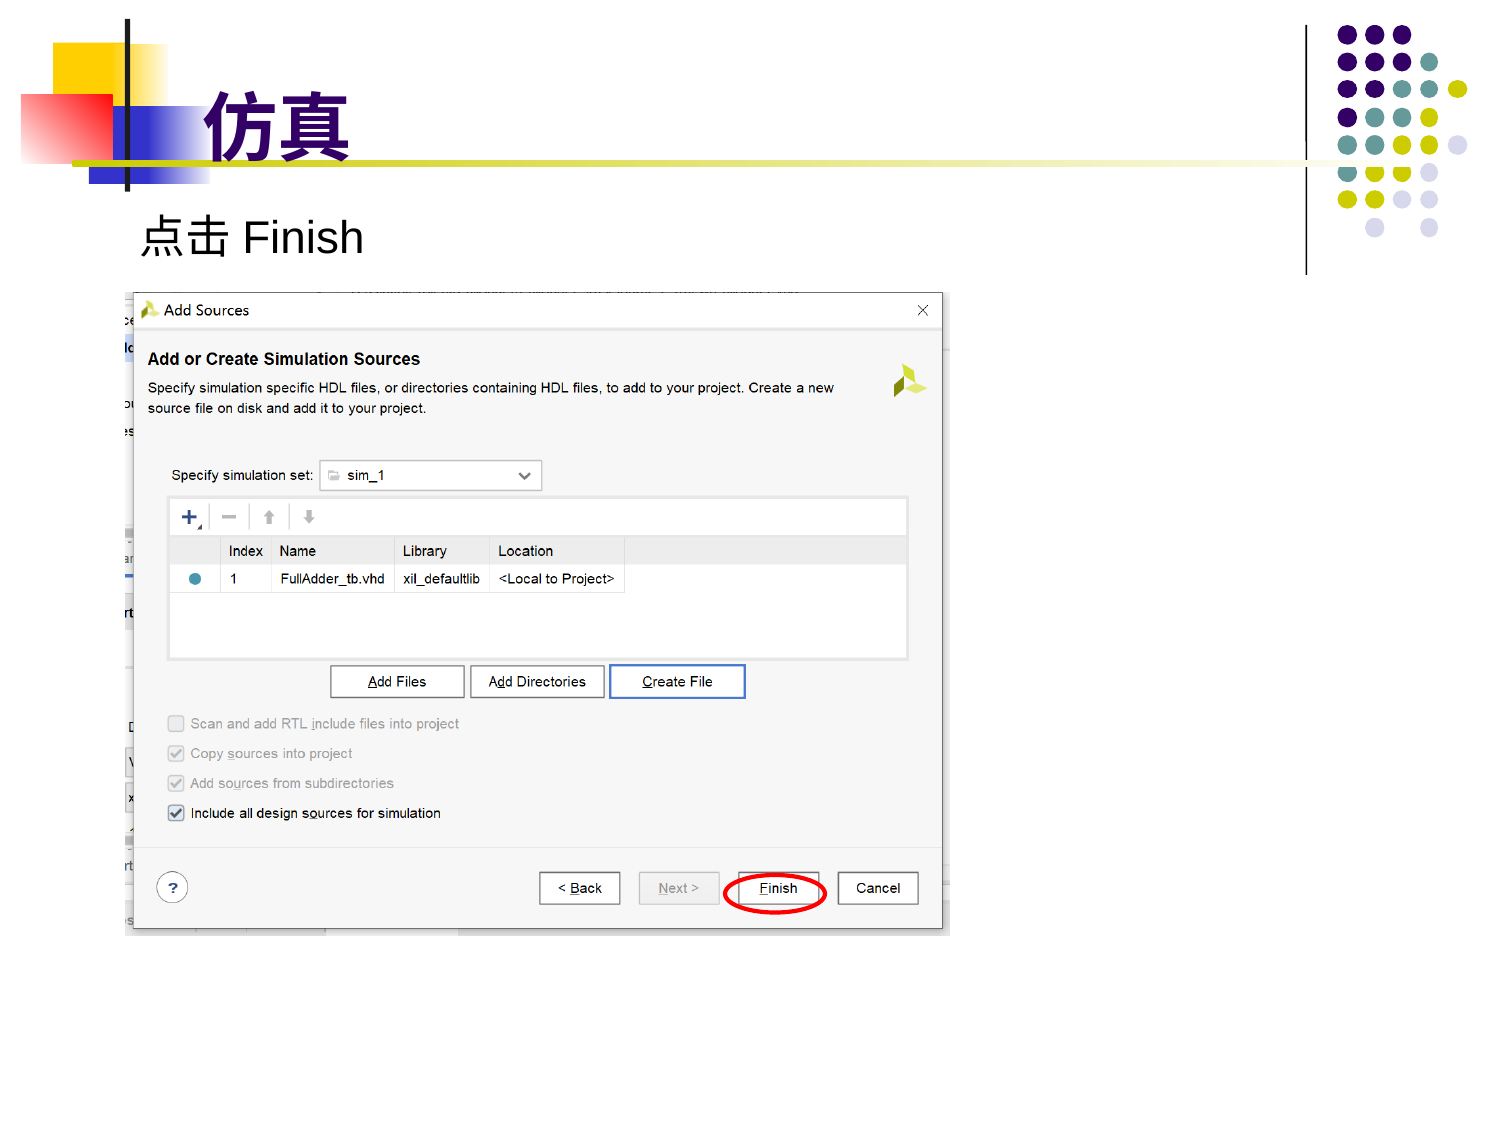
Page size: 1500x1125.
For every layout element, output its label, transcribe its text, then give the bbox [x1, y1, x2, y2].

title 仿真 [187, 37, 1413, 179]
picture [124, 292, 951, 937]
text_box 点击Finish [125, 200, 1300, 270]
